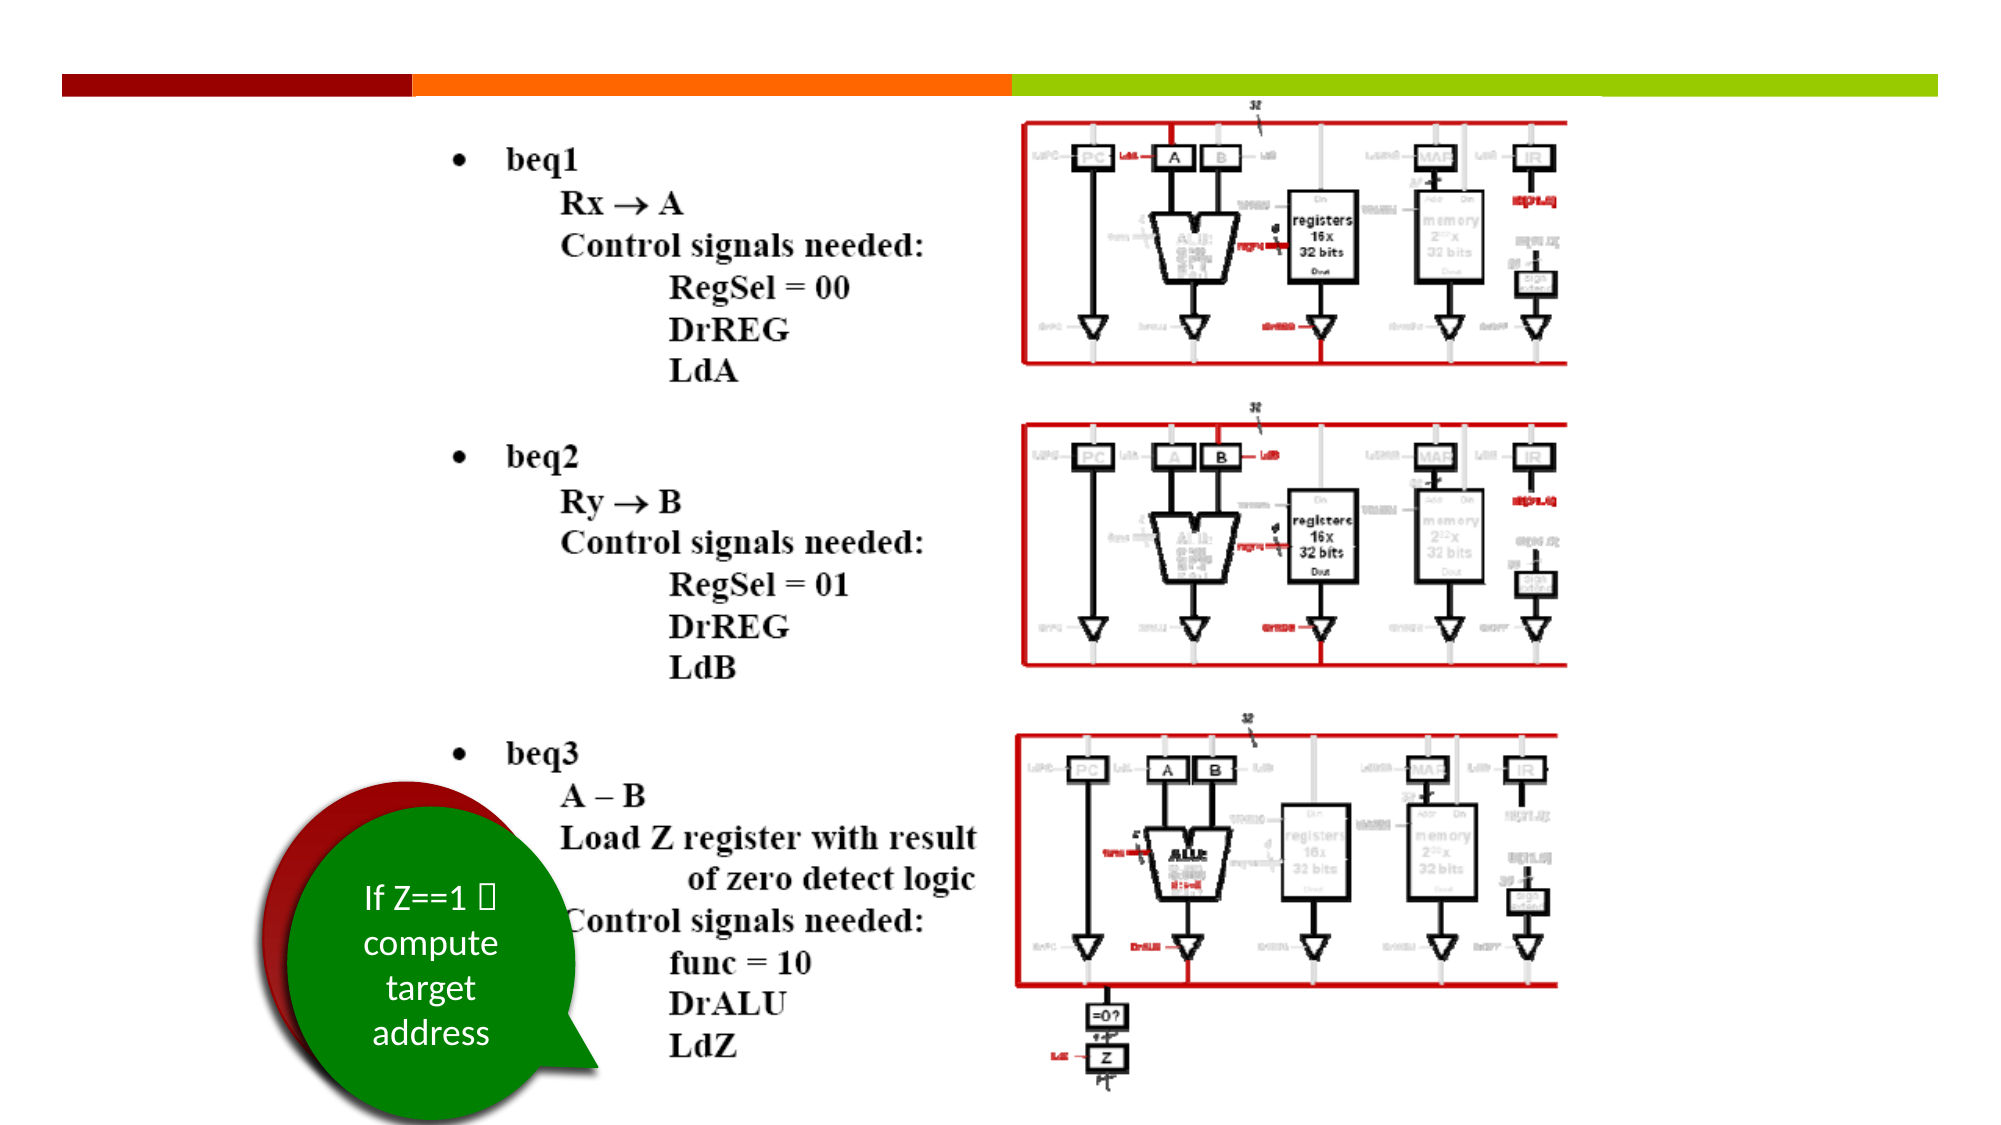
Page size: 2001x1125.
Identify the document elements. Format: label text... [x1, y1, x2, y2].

text_box If Z==0  go to ifetch1 [262, 781, 398, 1027]
picture [416, 95, 1602, 1099]
text_box If Z==1  compute target address [287, 810, 464, 1120]
